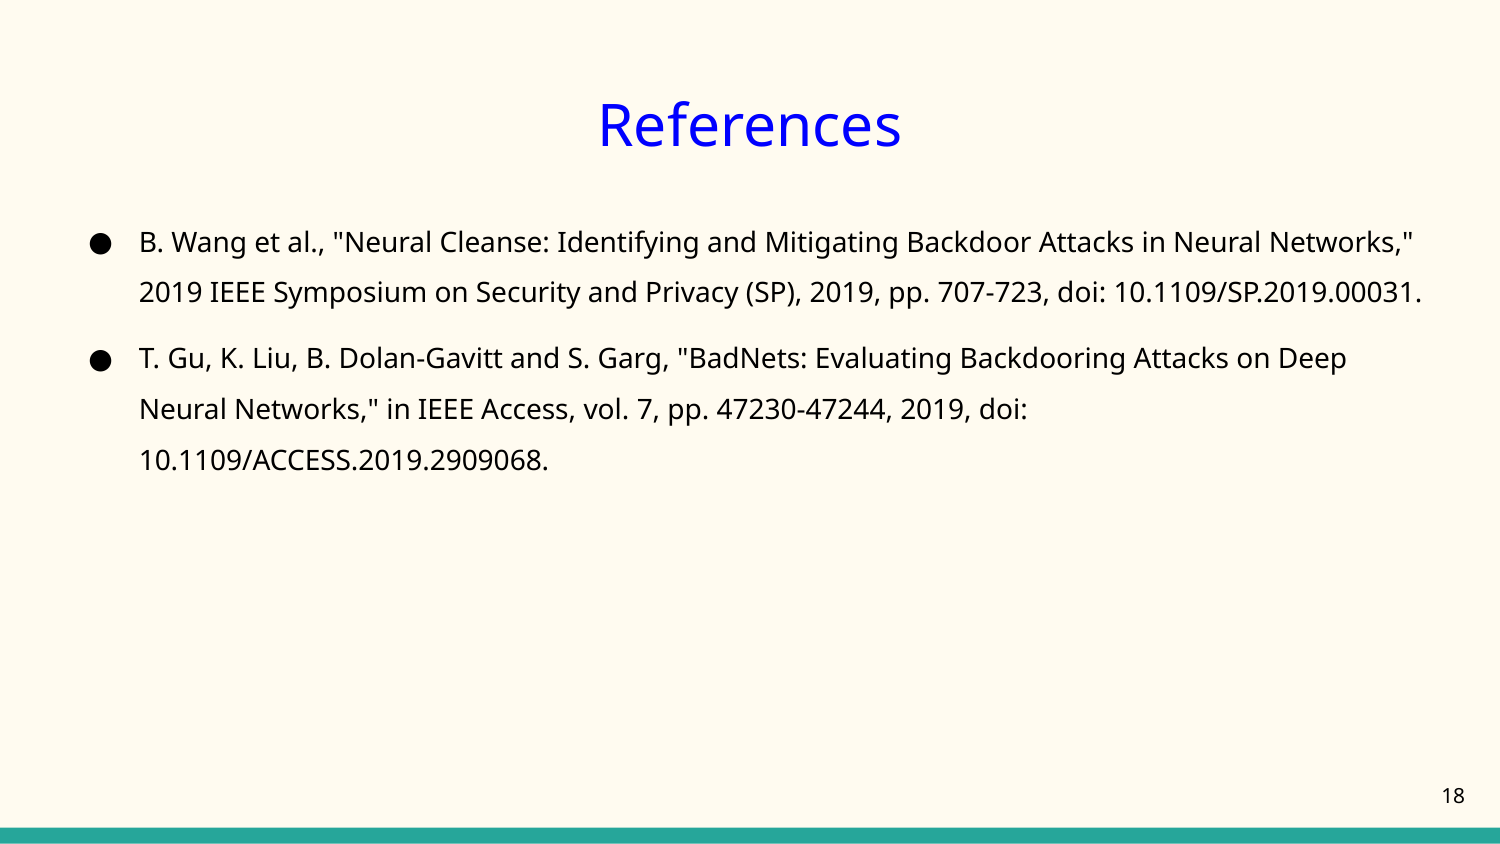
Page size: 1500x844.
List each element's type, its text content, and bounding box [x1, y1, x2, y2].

title References [51, 72, 1449, 174]
list B. Wang et al., "Neural Cleanse: Identifying and Mitigating Backdoor Attacks in Neural Networks," 2019 IEEE Symposium on Security and Privacy (SP), 2019, pp. 707-723, doi: 10.1109/SP.2019.00031. T. Gu, K. Liu, B. Dolan-Gavitt and S. Garg, "BadNets: Evaluating Backdooring Attacks on Deep Neural Networks," in IEEE Access, vol. 7, pp. 47230-47244, 2019, doi: 10.1109/ACCESS.2019.2909068. [51, 192, 1449, 527]
slide_number ‹#› [1389, 764, 1480, 830]
